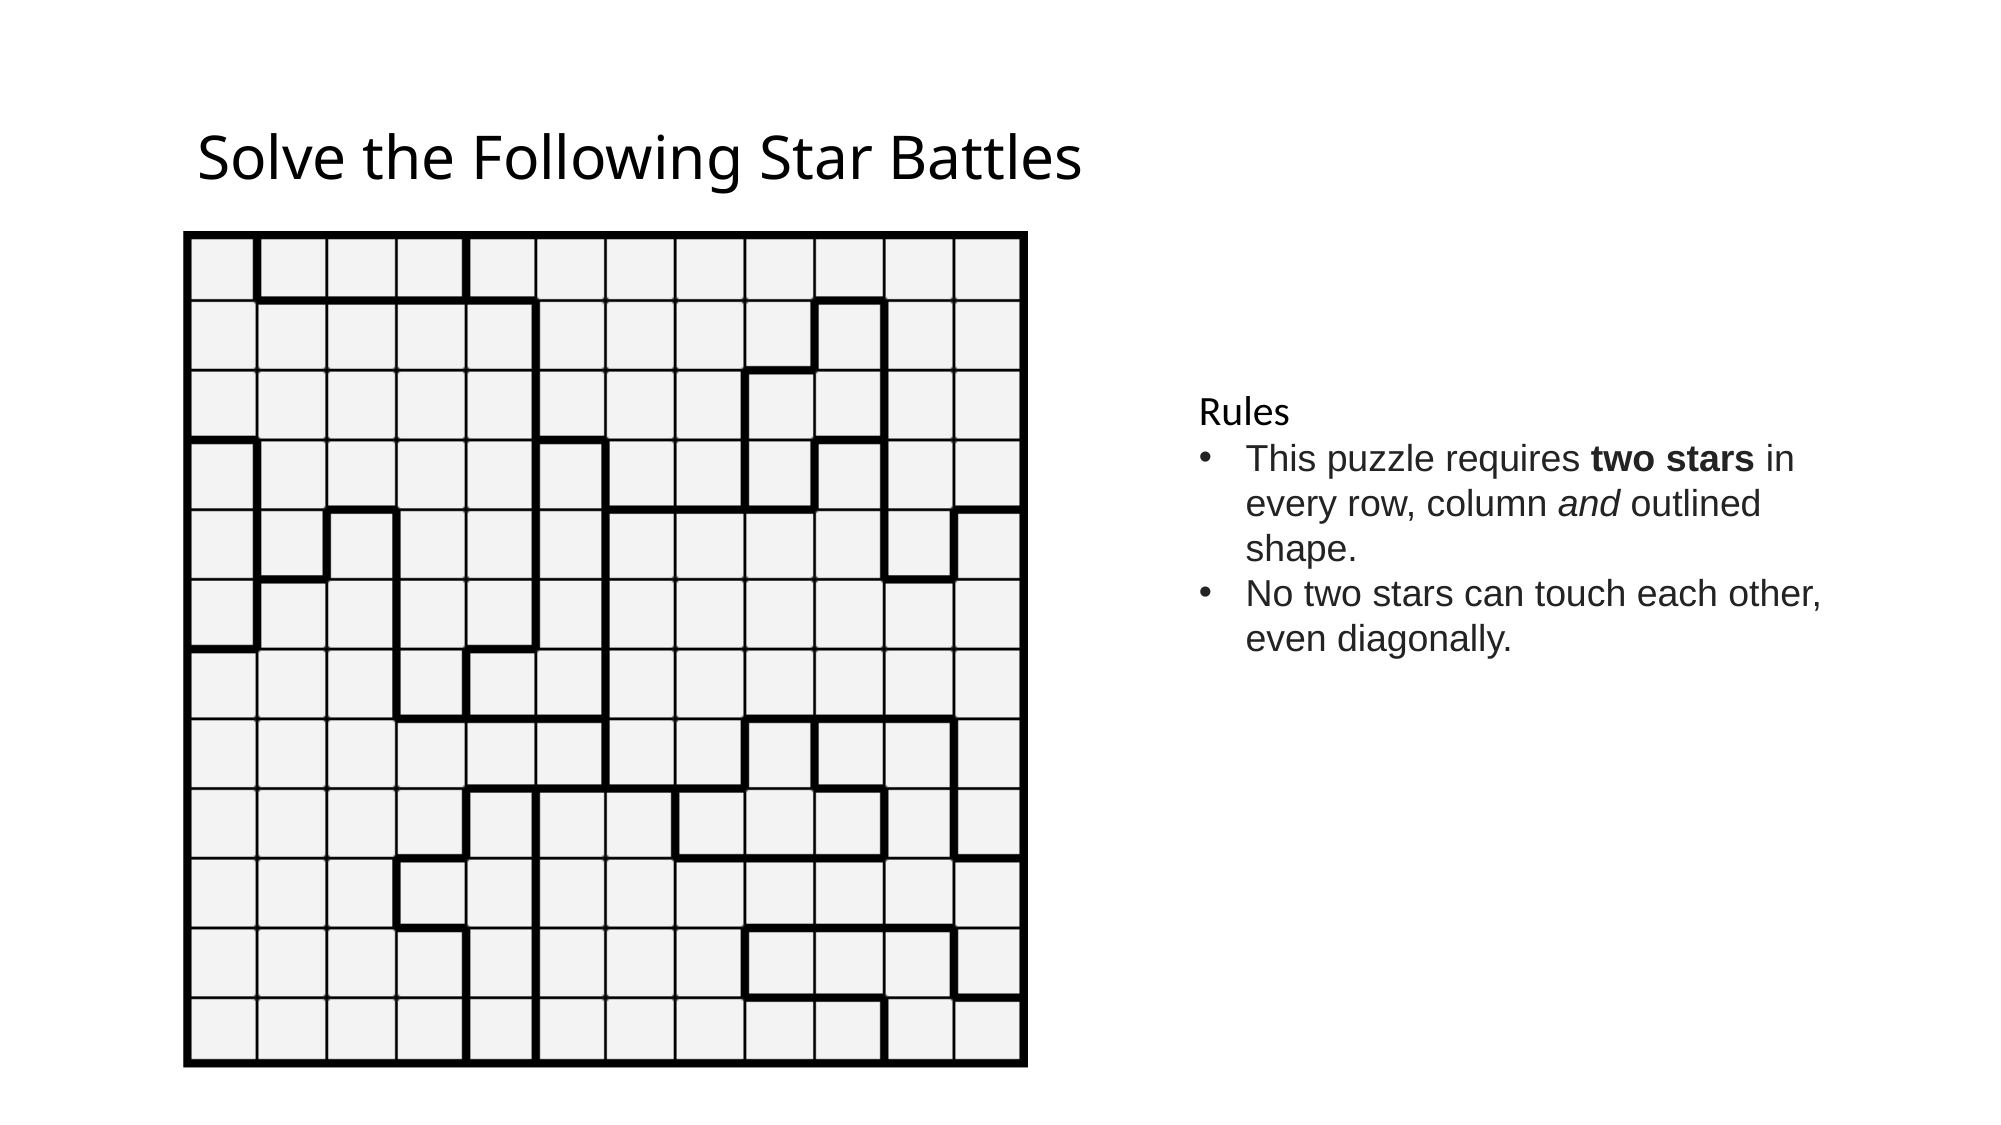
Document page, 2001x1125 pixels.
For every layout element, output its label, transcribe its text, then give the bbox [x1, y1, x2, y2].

title Solve the Following Star Battles [182, 119, 1758, 201]
picture [182, 231, 1029, 1069]
text_box Rules This puzzle requires two stars in every row, column and outlined shape. No two stars can touch each other, even diagonally. [1183, 376, 1895, 712]
